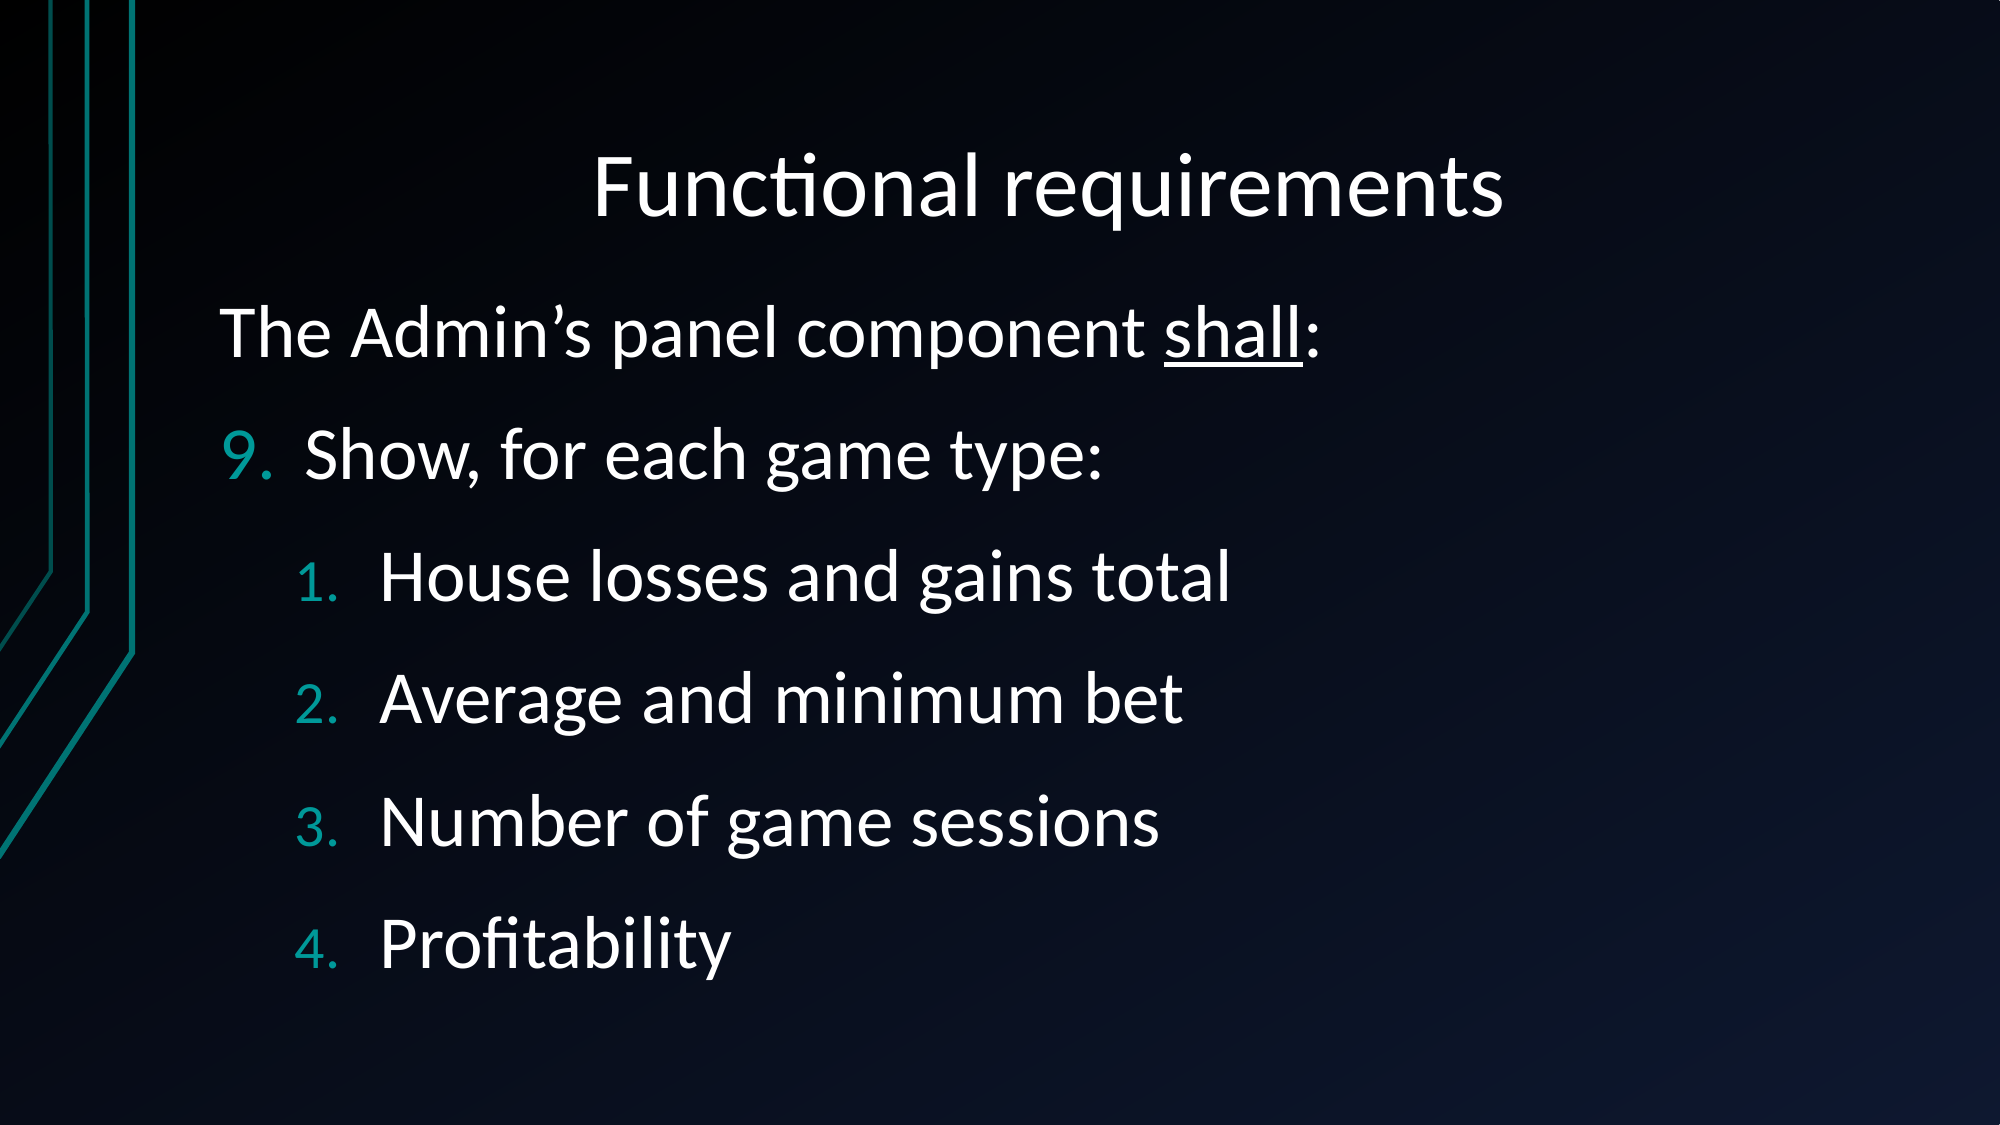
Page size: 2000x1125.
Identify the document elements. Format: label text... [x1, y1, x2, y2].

list The Admin’s panel component shall: Show, for each game type: House losses and gains total Average and minimum bet Number of game sessions Profitability [199, 279, 1900, 1012]
title Functional requirements [199, 45, 1900, 246]
